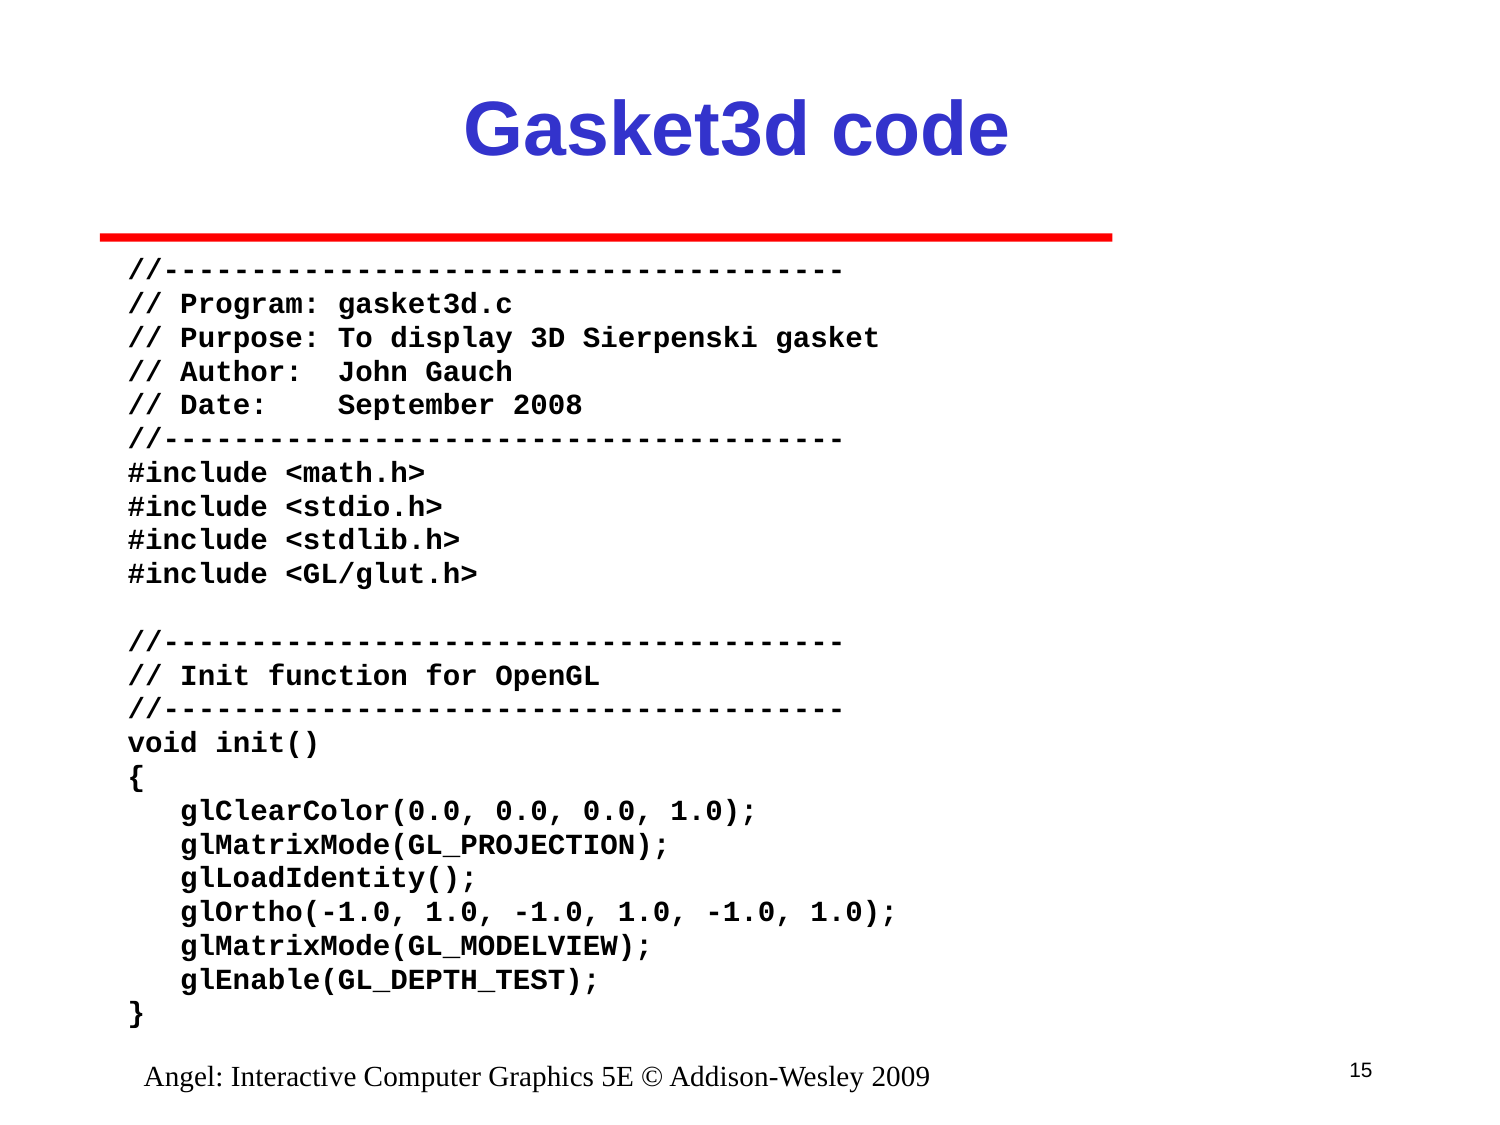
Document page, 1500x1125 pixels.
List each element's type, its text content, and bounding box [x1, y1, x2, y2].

text_box 15 [1324, 1037, 1388, 1100]
title Gasket3d code [225, 37, 1250, 213]
text_box Angel: Interactive Computer Graphics 5E © Addison-Wesley 2009 [75, 1050, 1000, 1088]
list //--------------------------------------- // Program: gasket3d.c // Purpose: To display 3D Sierpenski gasket // Author: John Gauch // Date: September 2008 //--------------------------------------- #include <math.h> #include <stdio.h> #include <stdlib.h> #include <GL/glut.h> //--------------------------------------- // Init function for OpenGL //--------------------------------------- void init() { glClearColor(0.0, 0.0, 0.0, 1.0); glMatrixMode(GL_PROJECTION); glLoadIdentity(); glOrtho(-1.0, 1.0, -1.0, 1.0, -1.0, 1.0); glMatrixMode(GL_MODELVIEW); glEnable(GL_DEPTH_TEST); } [112, 249, 1388, 1025]
